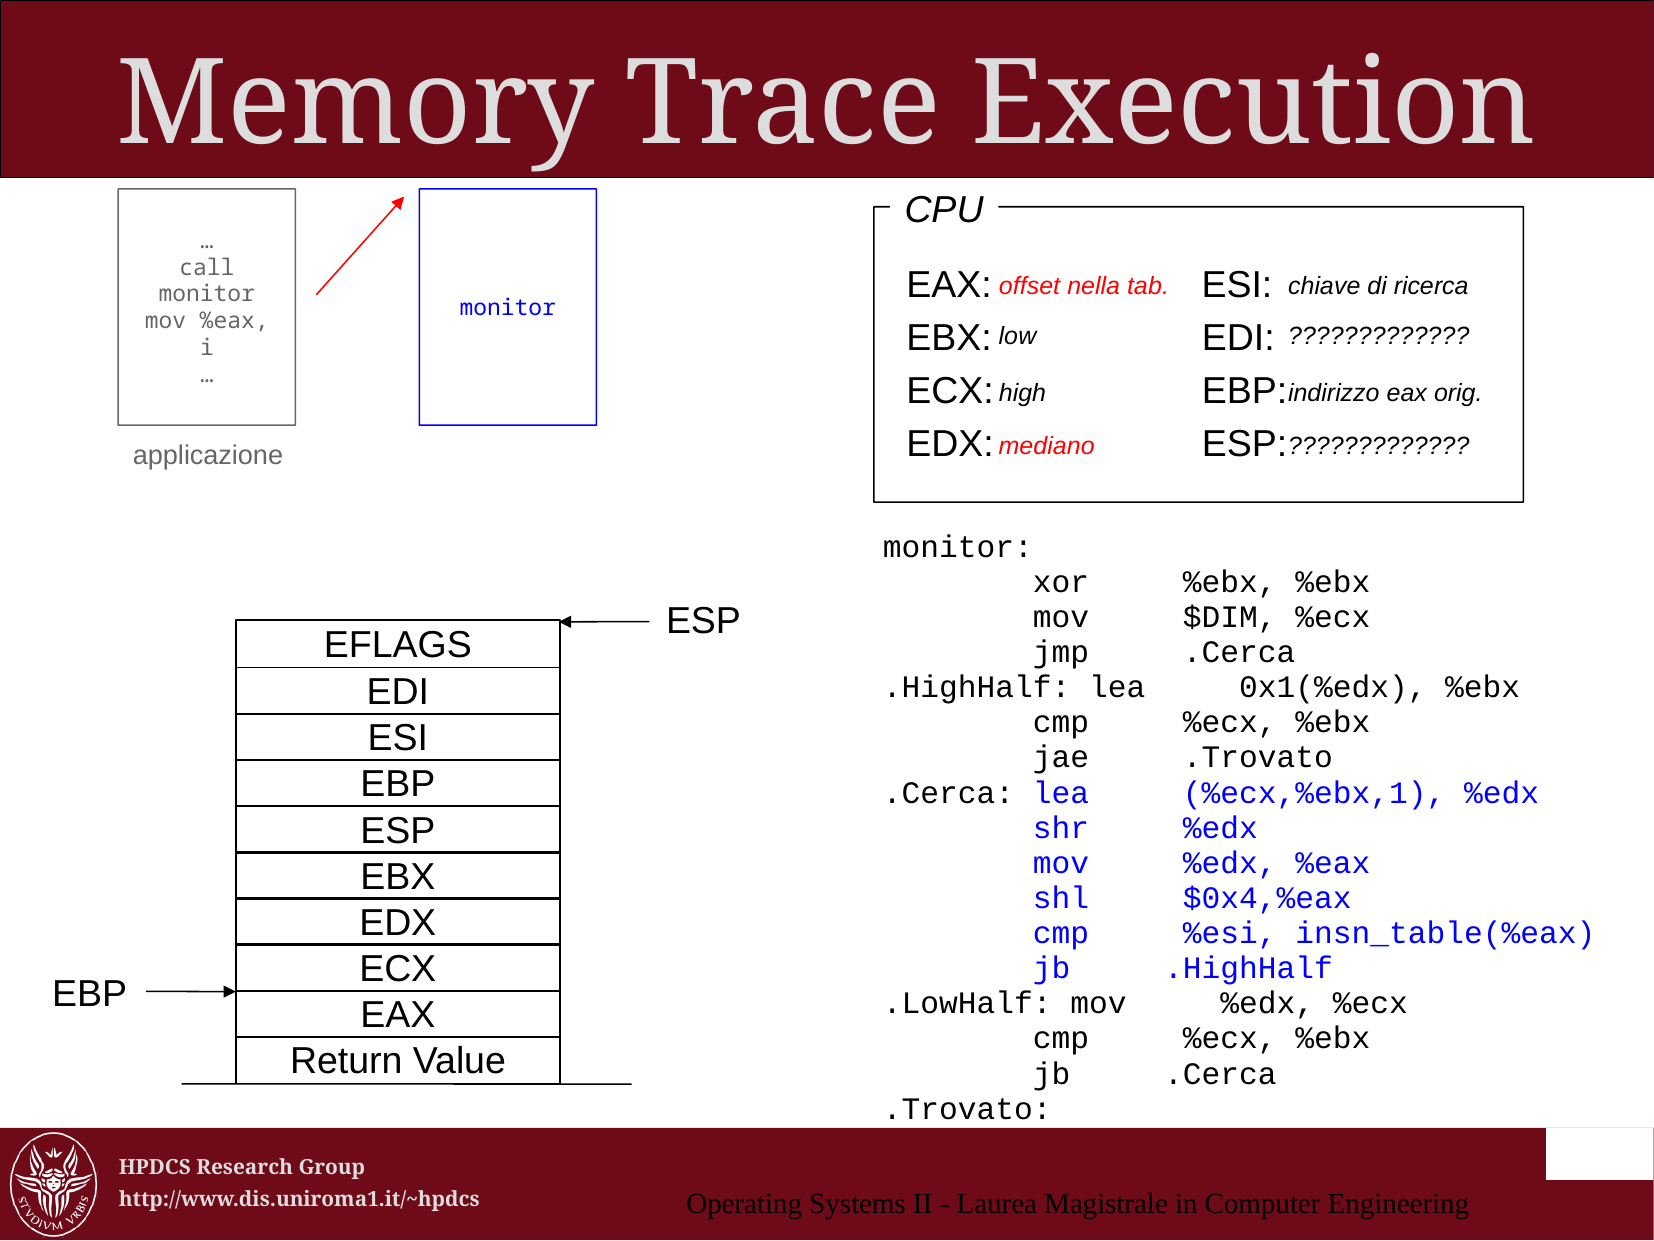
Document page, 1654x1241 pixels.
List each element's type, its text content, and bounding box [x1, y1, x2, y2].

text_box ESP [235, 807, 560, 853]
text_box ????????????? [1273, 423, 1486, 467]
text_box CPU [889, 179, 999, 236]
text_box EDX [235, 900, 560, 946]
text_box low [984, 312, 1052, 356]
text_box monitor [419, 188, 597, 426]
text_box Return Value [235, 1038, 560, 1084]
text_box [145, 985, 236, 998]
picture [8, 1130, 98, 1238]
text_box … call monitor mov %eax, i … [118, 188, 296, 426]
text_box EAX: [891, 253, 1007, 307]
text_box high [984, 370, 1062, 413]
text_box EBP [235, 761, 560, 807]
text_box EAX [235, 992, 560, 1038]
text_box EBX: [891, 307, 1007, 360]
text_box [560, 615, 650, 628]
text_box EDI: [1187, 307, 1290, 360]
text_box ECX [235, 946, 560, 992]
text_box ESP: [1187, 413, 1303, 470]
text_box EBP: [1187, 360, 1303, 413]
text_box offset nella tab. [984, 263, 1185, 307]
text_box applicazione [118, 430, 325, 476]
text_box [873, 206, 1524, 503]
text_box ECX: [891, 360, 1009, 413]
footer Operating Systems II - Laurea Magistrale in Computer Engineering [509, 1184, 1647, 1240]
text_box EBP [37, 962, 142, 1020]
text_box ESI [235, 715, 560, 761]
text_box EDI [235, 668, 560, 715]
text_box ESI: [1186, 253, 1288, 311]
text_box monitor: xor %ebx, %ebx mov $DIM, %ecx jmp .Cerca .HighHalf: lea 0x1(%edx), %ebx cmp %ecx, %ebx jae .Trovato .Cerca: lea (%ecx,%ebx,1), %edx shr %edx mov %edx, %eax shl $0x4,%eax cmp %esi, insn_table(%eax) jb .HighHalf .LowHalf: mov %edx, %ecx cmp %ecx, %ebx jb .Cerca .Trovato: [868, 519, 1654, 1174]
text_box EDX: [891, 413, 1009, 470]
text_box chiave di ricerca [1273, 263, 1485, 307]
text_box EFLAGS [235, 620, 560, 668]
text_box EBX [235, 853, 560, 900]
text_box ????????????? [1273, 312, 1486, 356]
text_box Memory Trace Execution [19, 0, 1634, 217]
text_box mediano [984, 423, 1110, 467]
text_box ESP [651, 590, 756, 648]
text_box [316, 196, 405, 295]
text_box indirizzo eax orig. [1273, 370, 1497, 413]
